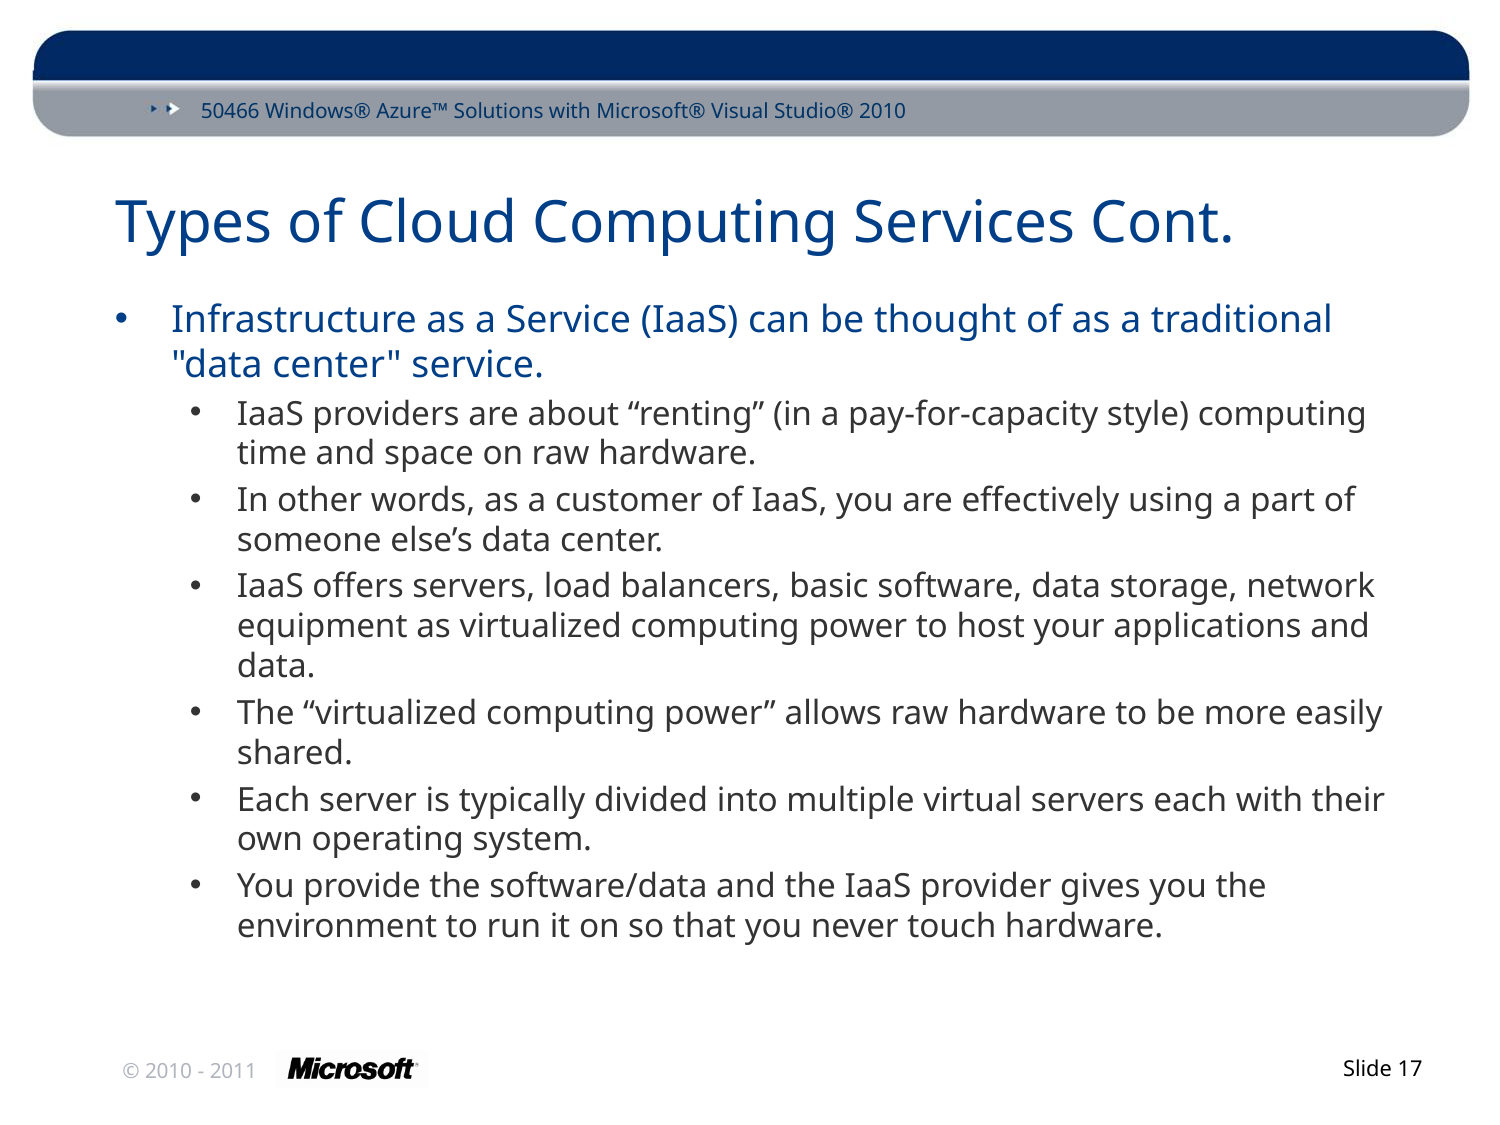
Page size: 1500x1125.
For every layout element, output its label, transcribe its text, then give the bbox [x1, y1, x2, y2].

picture [0, 1, 1500, 159]
picture [275, 1050, 429, 1088]
list Infrastructure as a Service (IaaS) can be thought of as a traditional "data center" service. IaaS providers are about “renting” (in a pay-for-capacity style) computing time and space on raw hardware. In other words, as a customer of IaaS, you are effectively using a part of someone else’s data center. IaaS offers servers, load balancers, basic software, data storage, network equipment as virtualized computing power to host your applications and data. The “virtualized computing power” allows raw hardware to be more easily shared. Each server is typically divided into multiple virtual servers each with their own operating system. You provide the software/data and the IaaS provider gives you the environment to run it on so that you never touch hardware. [99, 287, 1433, 1025]
title Types of Cloud Computing Services Cont. [100, 143, 1433, 262]
